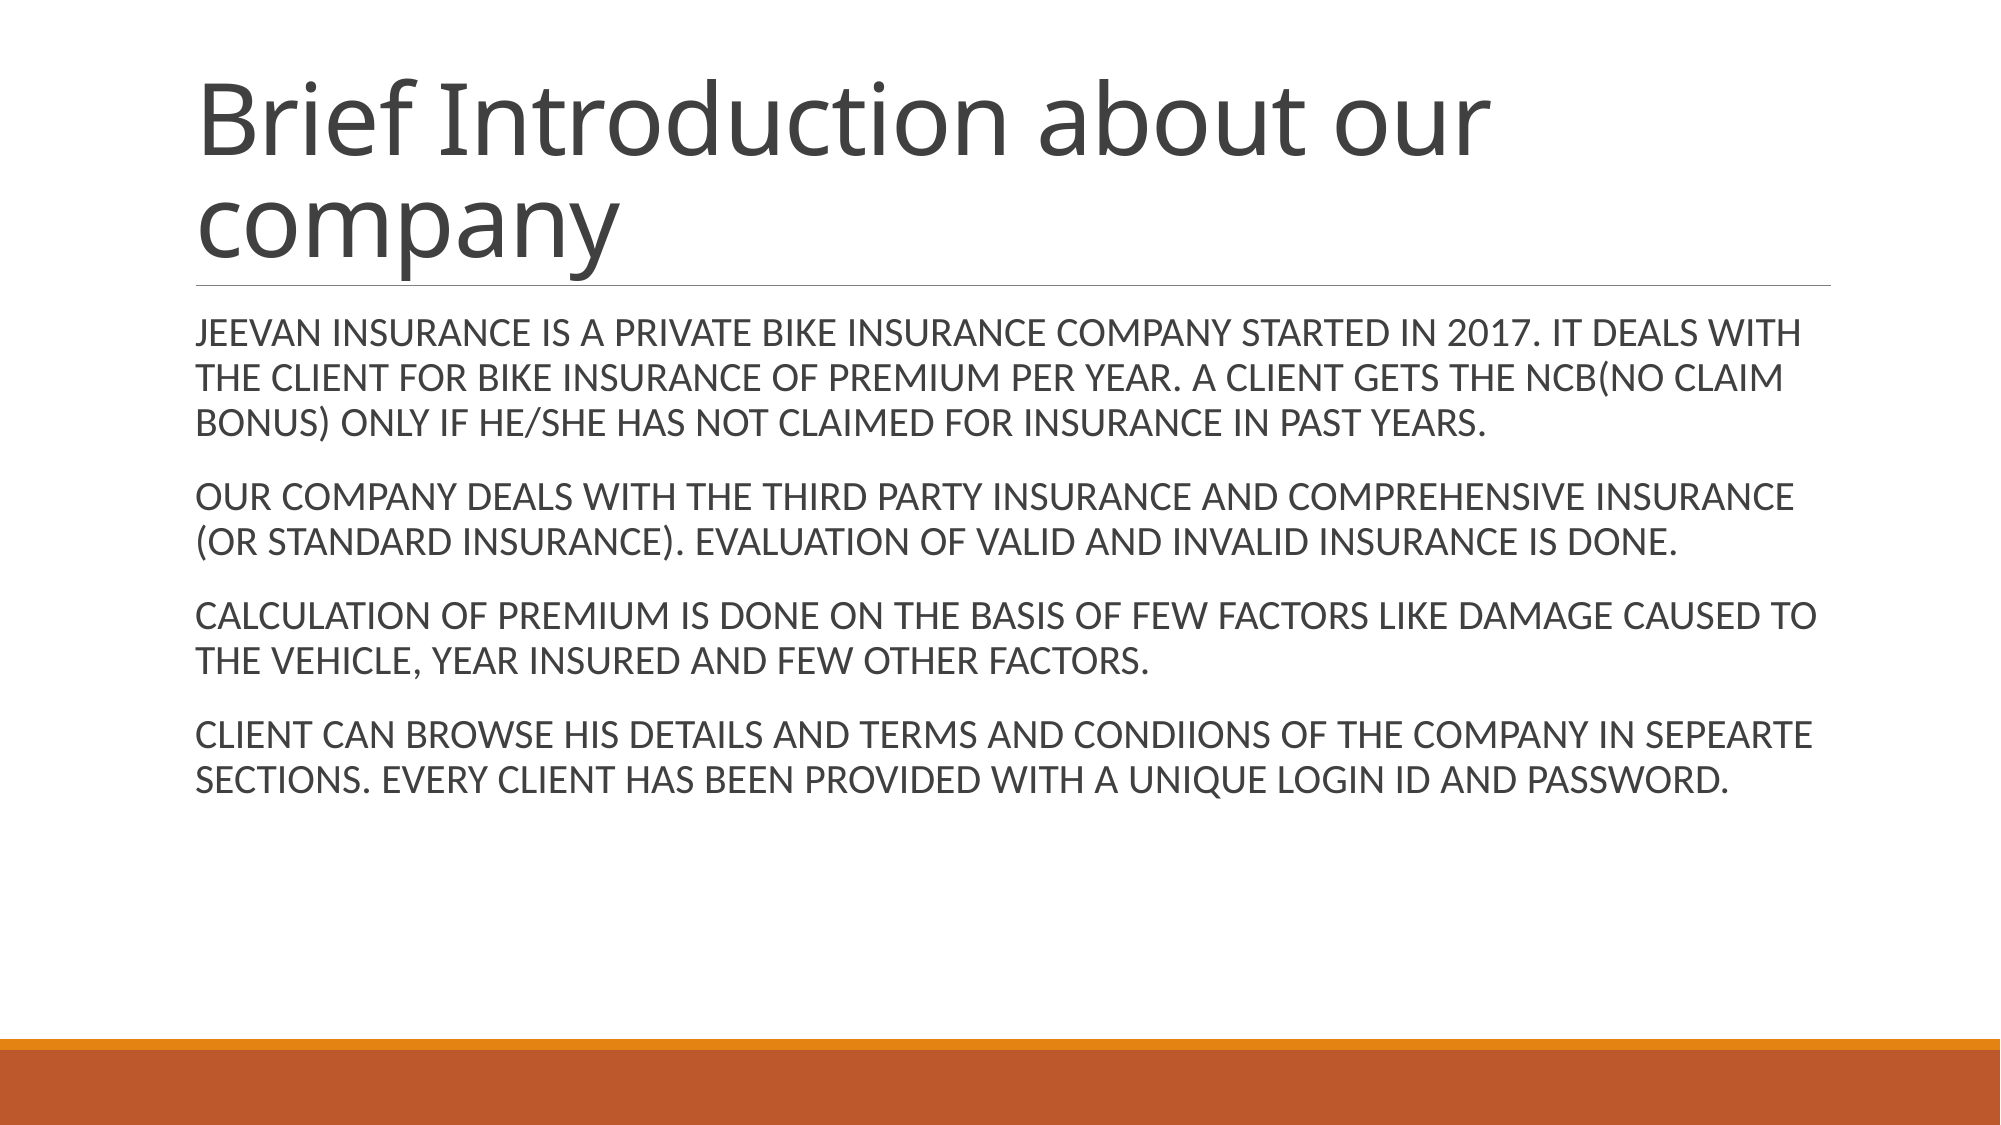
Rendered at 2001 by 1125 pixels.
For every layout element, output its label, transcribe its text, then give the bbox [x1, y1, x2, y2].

list JEEVAN INSURANCE IS A PRIVATE BIKE INSURANCE COMPANY STARTED IN 2017. IT DEALS WITH THE CLIENT FOR BIKE INSURANCE OF PREMIUM PER YEAR. A CLIENT GETS THE NCB(NO CLAIM BONUS) ONLY IF HE/SHE HAS NOT CLAIMED FOR INSURANCE IN PAST YEARS. OUR COMPANY DEALS WITH THE THIRD PARTY INSURANCE AND COMPREHENSIVE INSURANCE (OR STANDARD INSURANCE). EVALUATION OF VALID AND INVALID INSURANCE IS DONE. CALCULATION OF PREMIUM IS DONE ON THE BASIS OF FEW FACTORS LIKE DAMAGE CAUSED TO THE VEHICLE, YEAR INSURED AND FEW OTHER FACTORS. CLIENT CAN BROWSE HIS DETAILS AND TERMS AND CONDIIONS OF THE COMPANY IN SEPEARTE SECTIONS. EVERY CLIENT HAS BEEN PROVIDED WITH A UNIQUE LOGIN ID AND PASSWORD. [180, 302, 1830, 963]
title Brief Introduction about our company [180, 47, 1830, 285]
